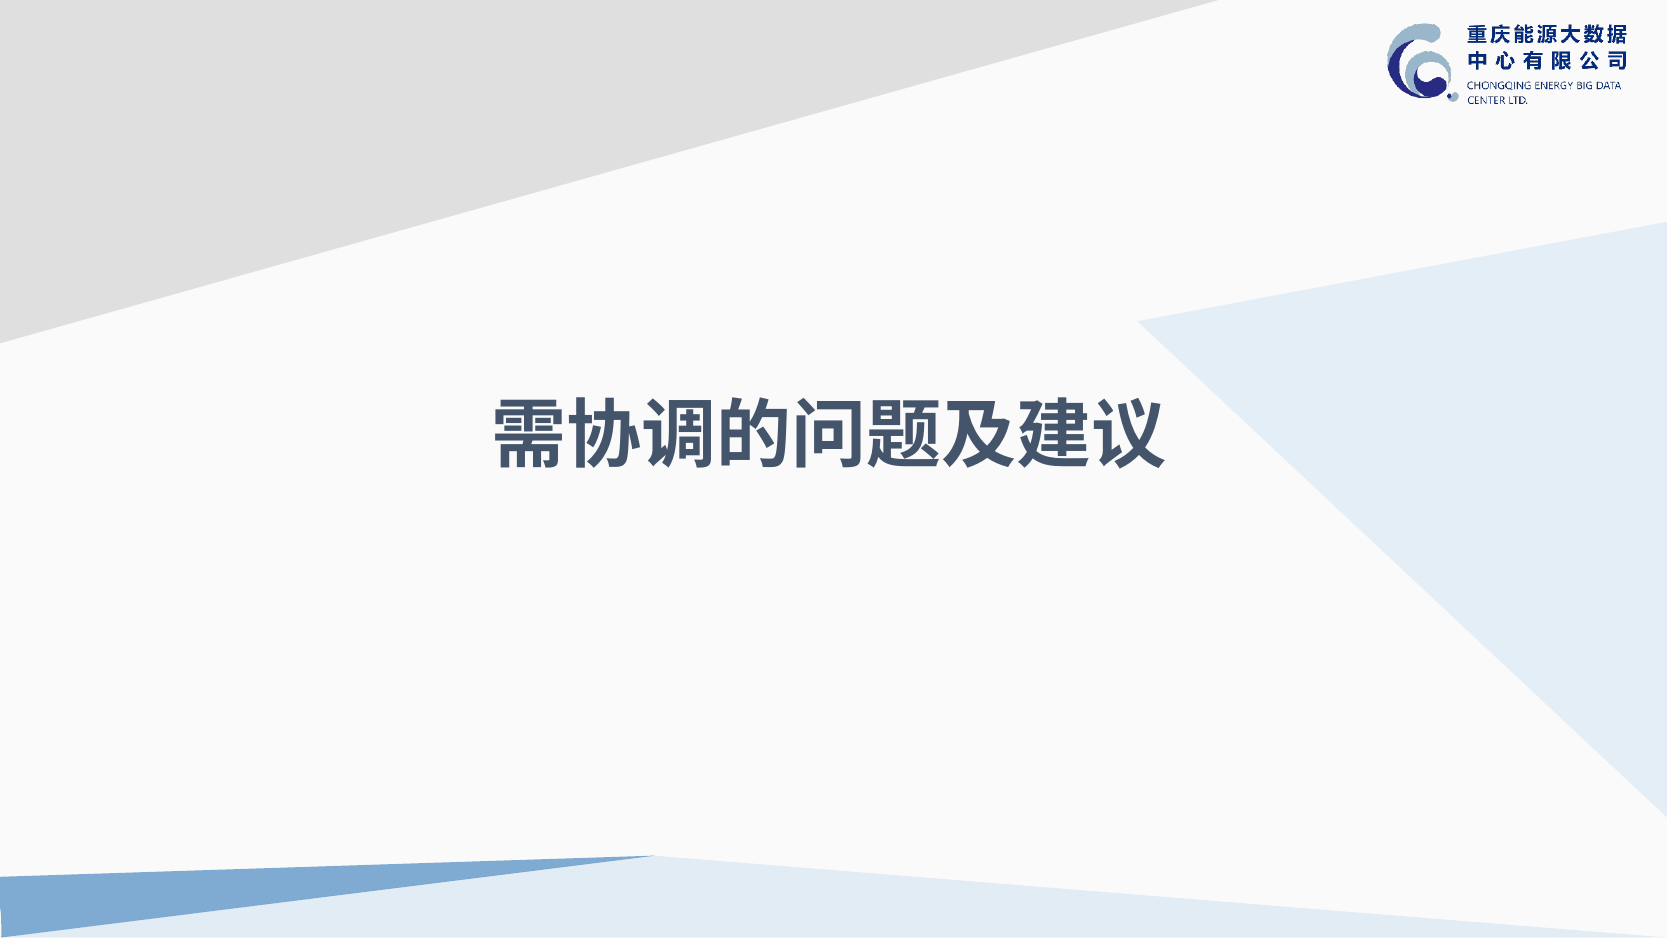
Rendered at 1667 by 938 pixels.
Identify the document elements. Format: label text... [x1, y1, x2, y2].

text_box 需协调的问题及建议 [476, 379, 1190, 484]
picture [1385, 22, 1627, 105]
